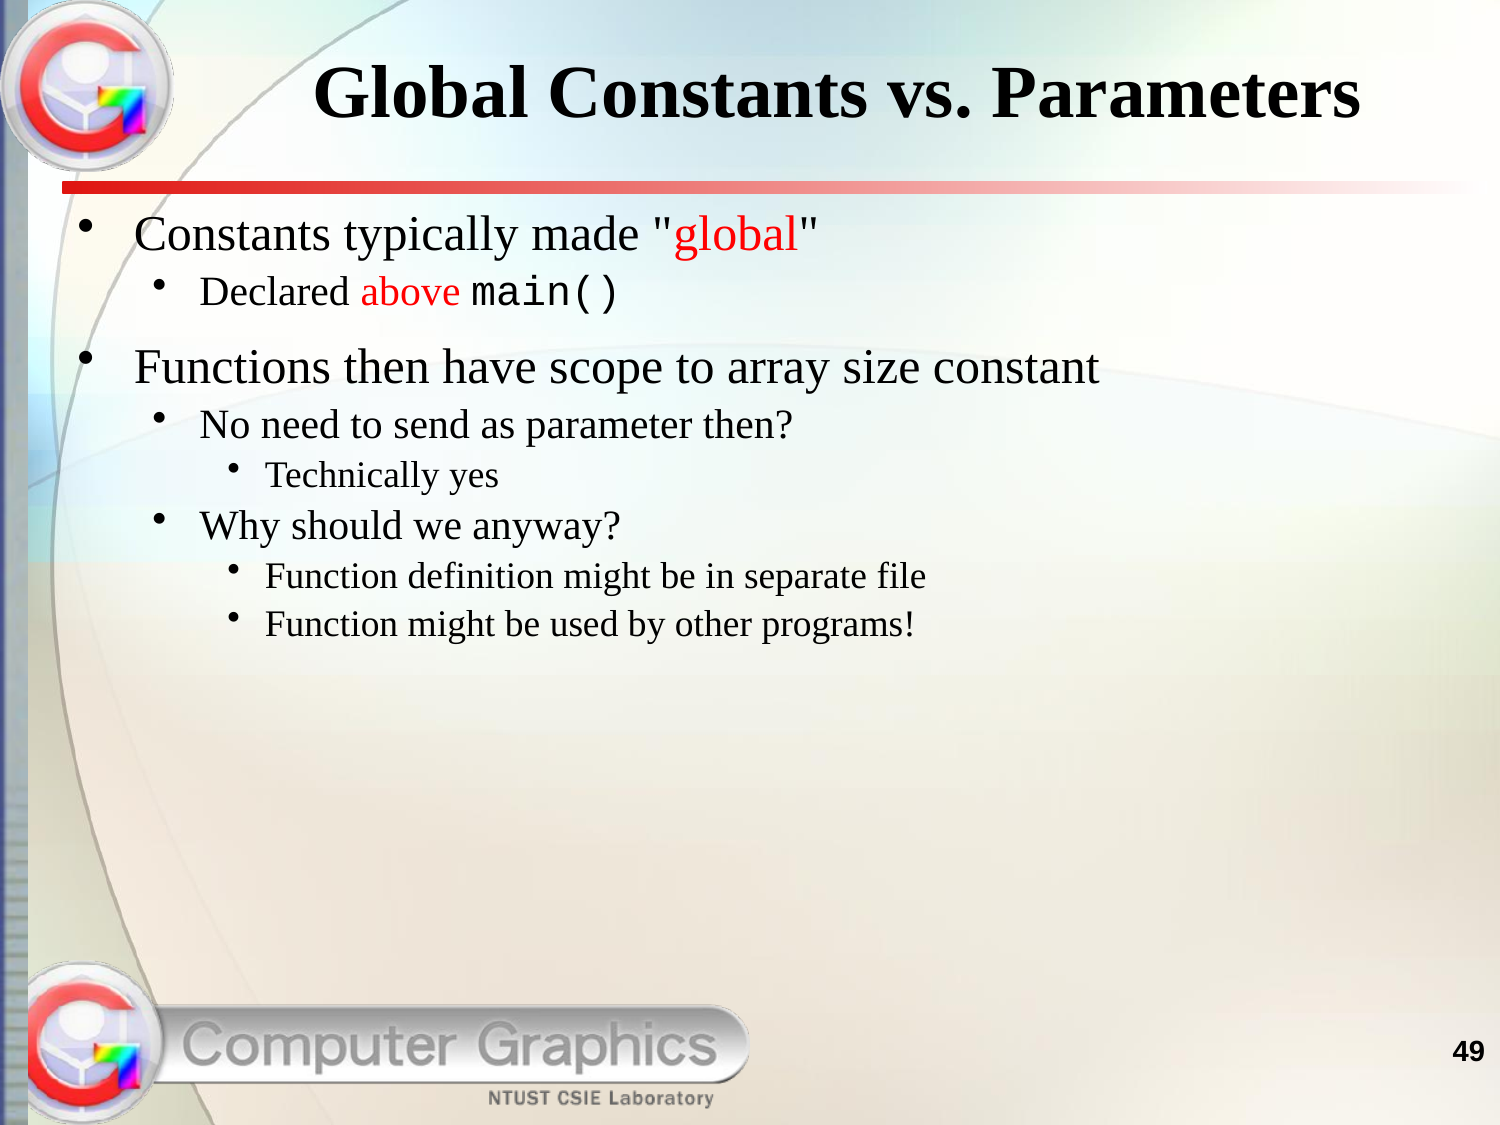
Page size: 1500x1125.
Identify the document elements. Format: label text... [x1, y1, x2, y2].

title Global Constants vs. Parameters [174, 0, 1500, 175]
slide_number 49 [1187, 1025, 1500, 1063]
list Constants typically made "global" Declared above main() Functions then have scope to array size constant No need to send as parameter then? Technically yes Why should we anyway? Function definition might be in separate file Function might be used by other programs! [62, 200, 1463, 1000]
picture [0, 0, 1500, 1125]
